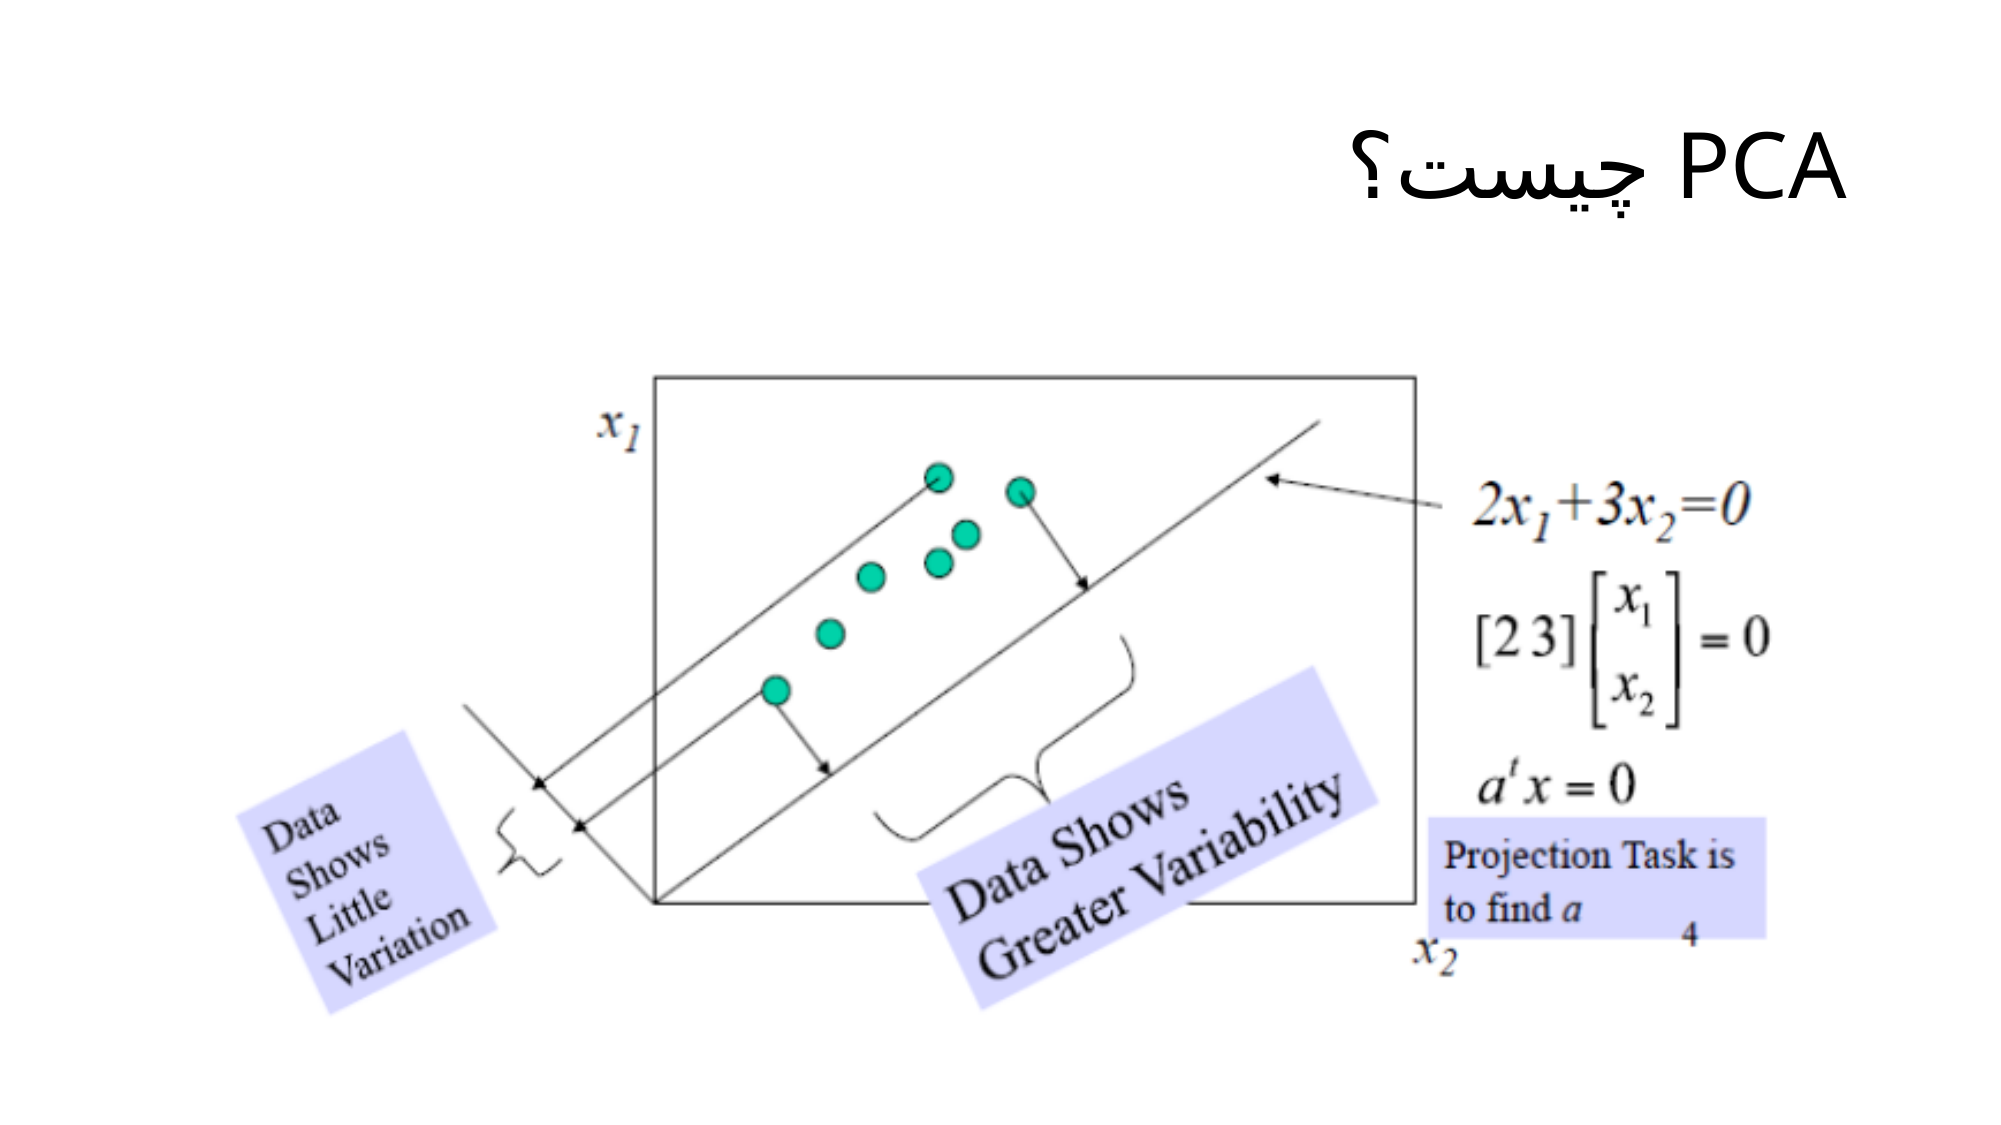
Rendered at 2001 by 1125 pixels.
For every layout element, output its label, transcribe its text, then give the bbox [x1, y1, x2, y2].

title PCA چیست؟ [137, 59, 1863, 278]
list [213, 295, 1793, 1021]
